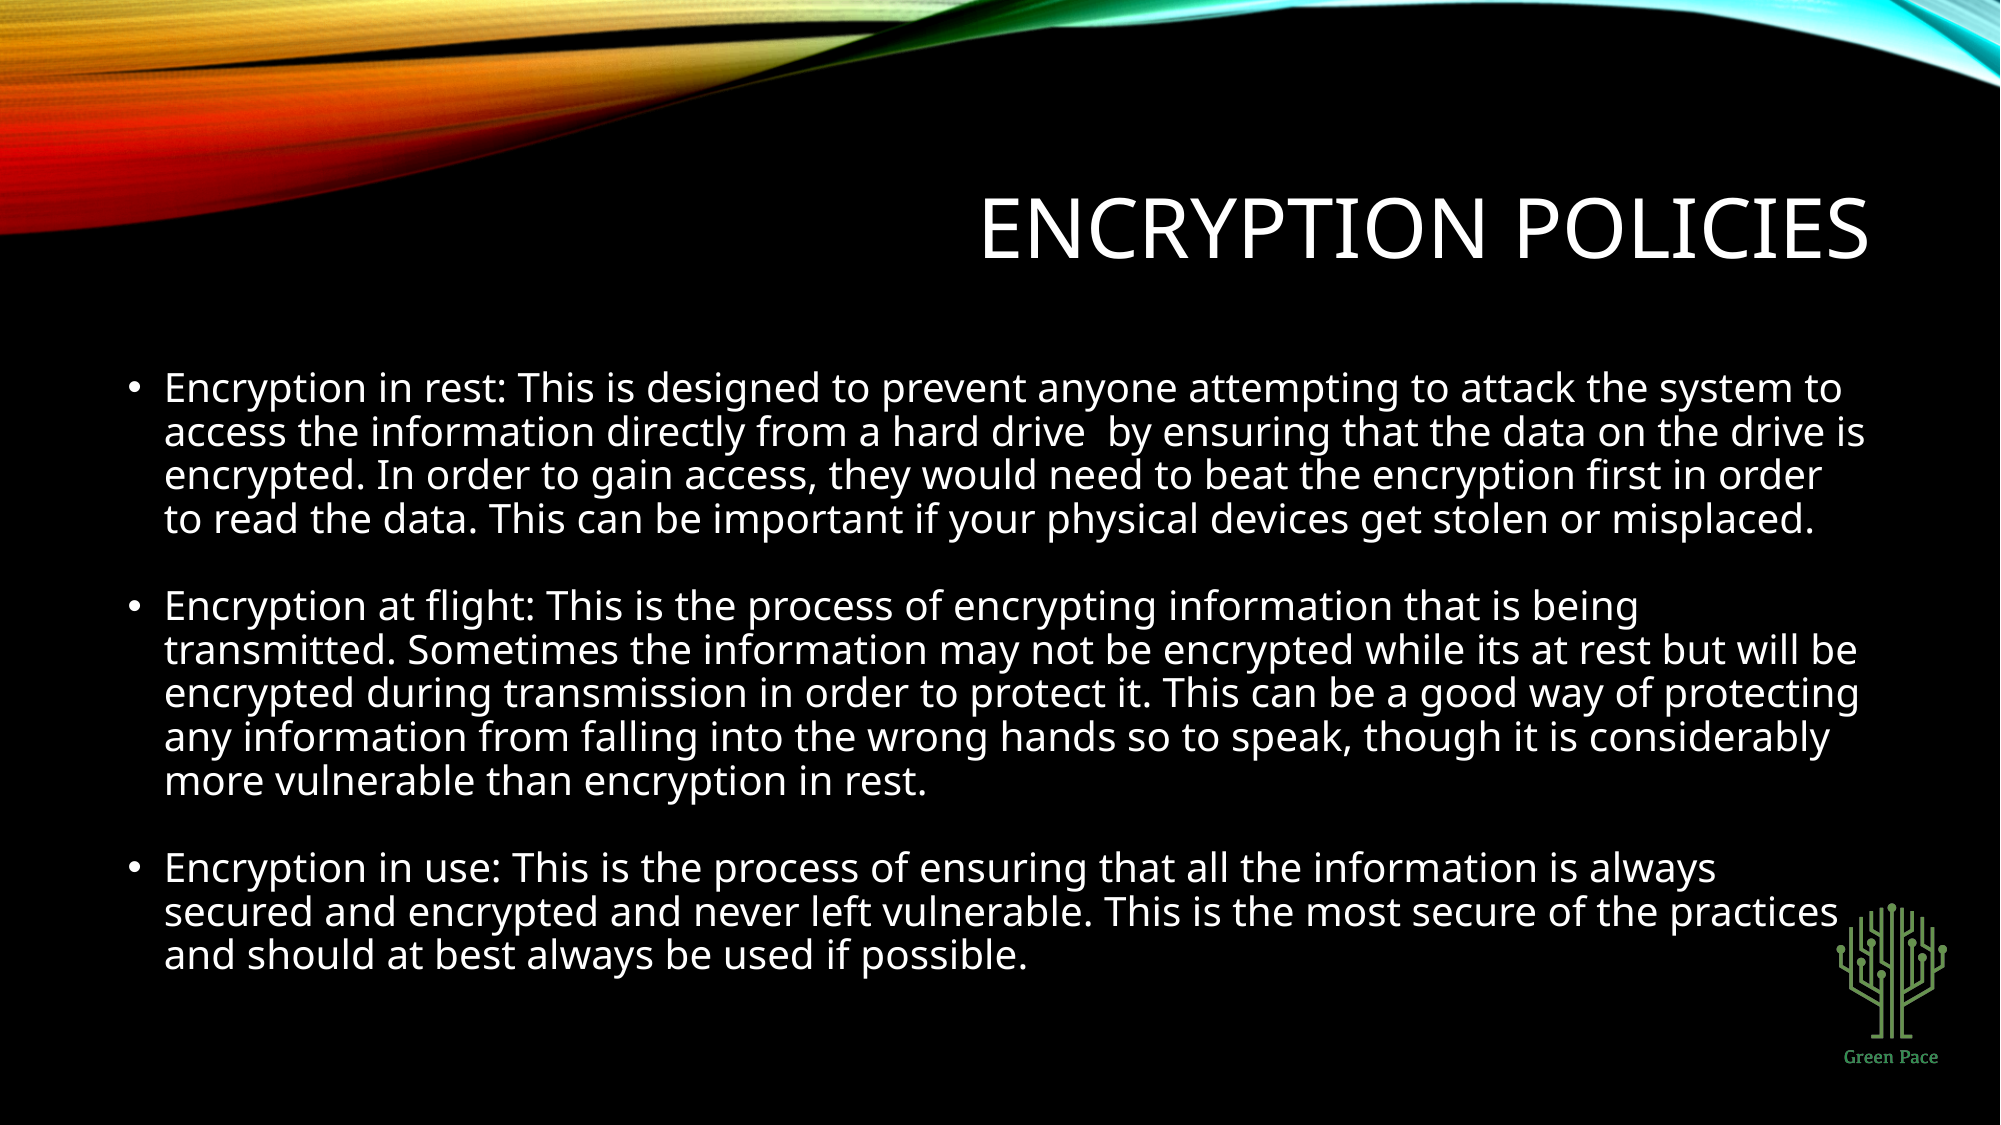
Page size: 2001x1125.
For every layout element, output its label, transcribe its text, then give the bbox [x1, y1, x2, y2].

picture [0, 0, 2000, 237]
list Encryption in rest: This is designed to prevent anyone attempting to attack the system to access the information directly from a hard drive by ensuring that the data on the drive is encrypted. In order to gain access, they would need to beat the encryption first in order to read the data. This can be important if your physical devices get stolen or misplaced. Encryption at flight: This is the process of encrypting information that is being transmitted. Sometimes the information may not be encrypted while its at rest but will be encrypted during transmission in order to protect it. This can be a good way of protecting any information from falling into the wrong hands so to speak, though it is considerably more vulnerable than encryption in rest. Encryption in use: This is the process of ensuring that all the information is always secured and encrypted and never left vulnerable. This is the most secure of the practices and should at best always be used if possible. [112, 360, 1888, 1021]
title ENCRYPTION POLICIES [474, 125, 1888, 338]
picture [1817, 892, 1964, 1082]
